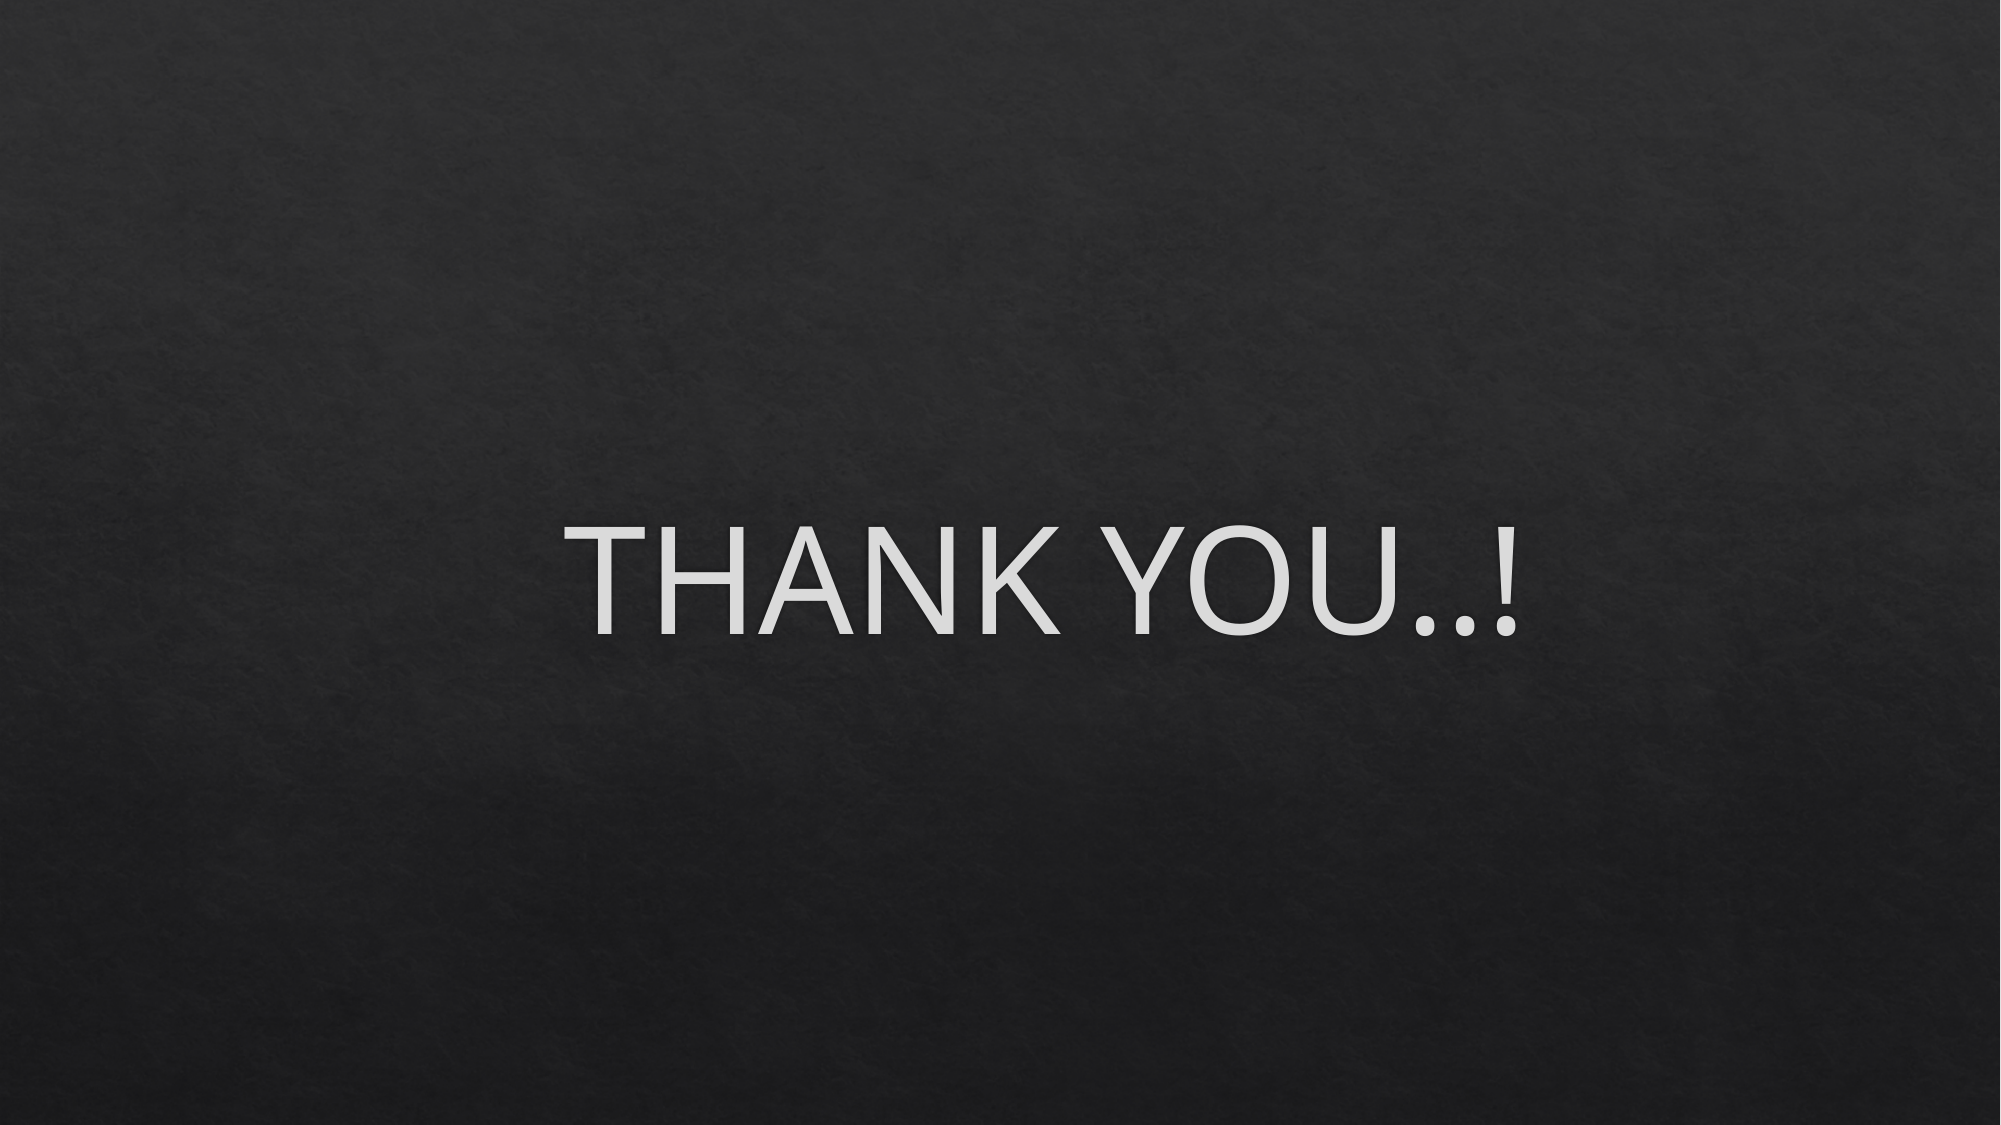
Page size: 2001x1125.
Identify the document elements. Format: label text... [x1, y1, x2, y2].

title THANK YOU..! [149, 99, 1941, 1049]
